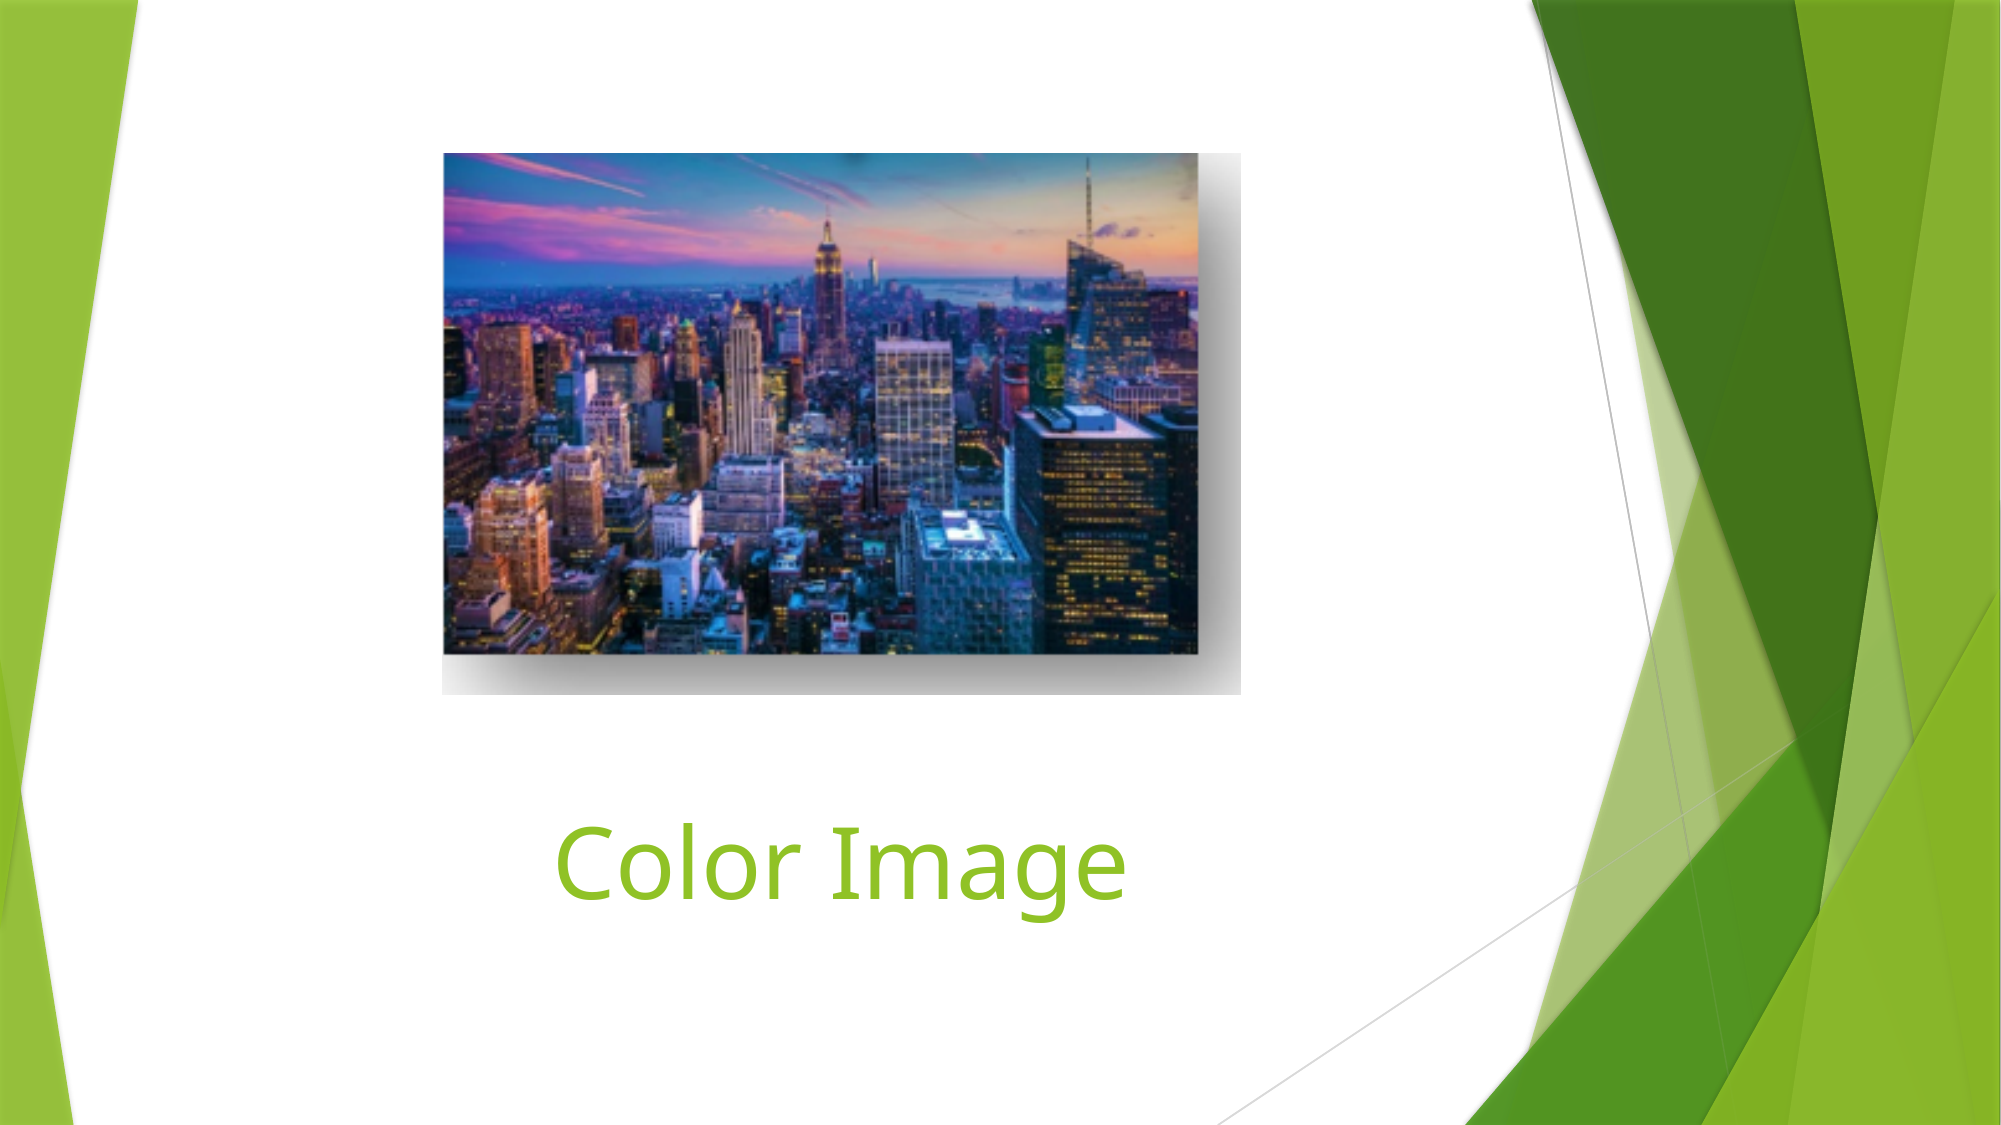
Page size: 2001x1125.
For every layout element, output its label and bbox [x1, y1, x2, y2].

list [441, 152, 1242, 695]
text_box [0, 0, 2000, 1125]
